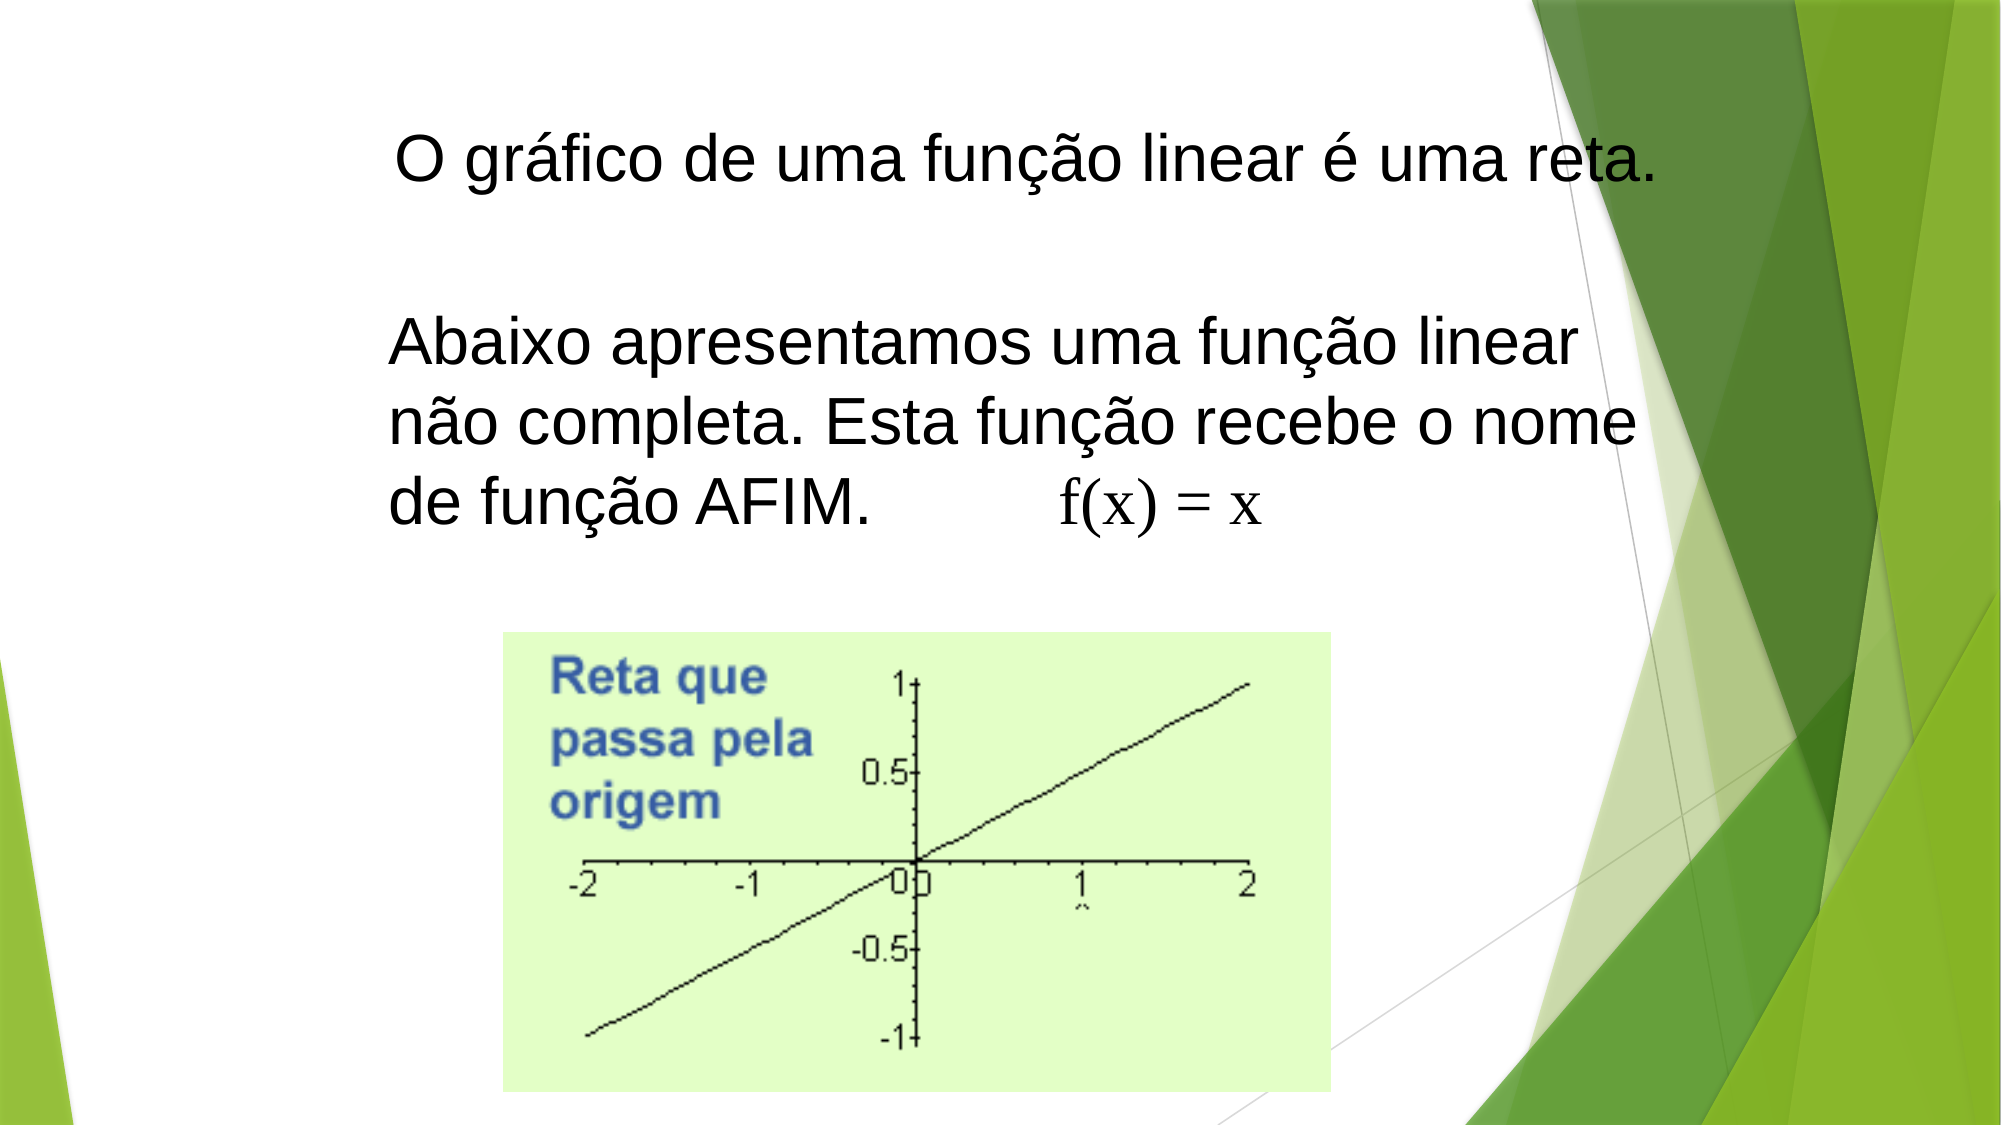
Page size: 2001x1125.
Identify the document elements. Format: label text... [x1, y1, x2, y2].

text_box O gráfico de uma função linear é uma reta. [379, 107, 1676, 202]
picture [503, 632, 1332, 1092]
text_box Abaixo apresentamos uma função linear não completa. Esta função recebe o nome de função AFIM. f(x) = x [373, 290, 1682, 626]
